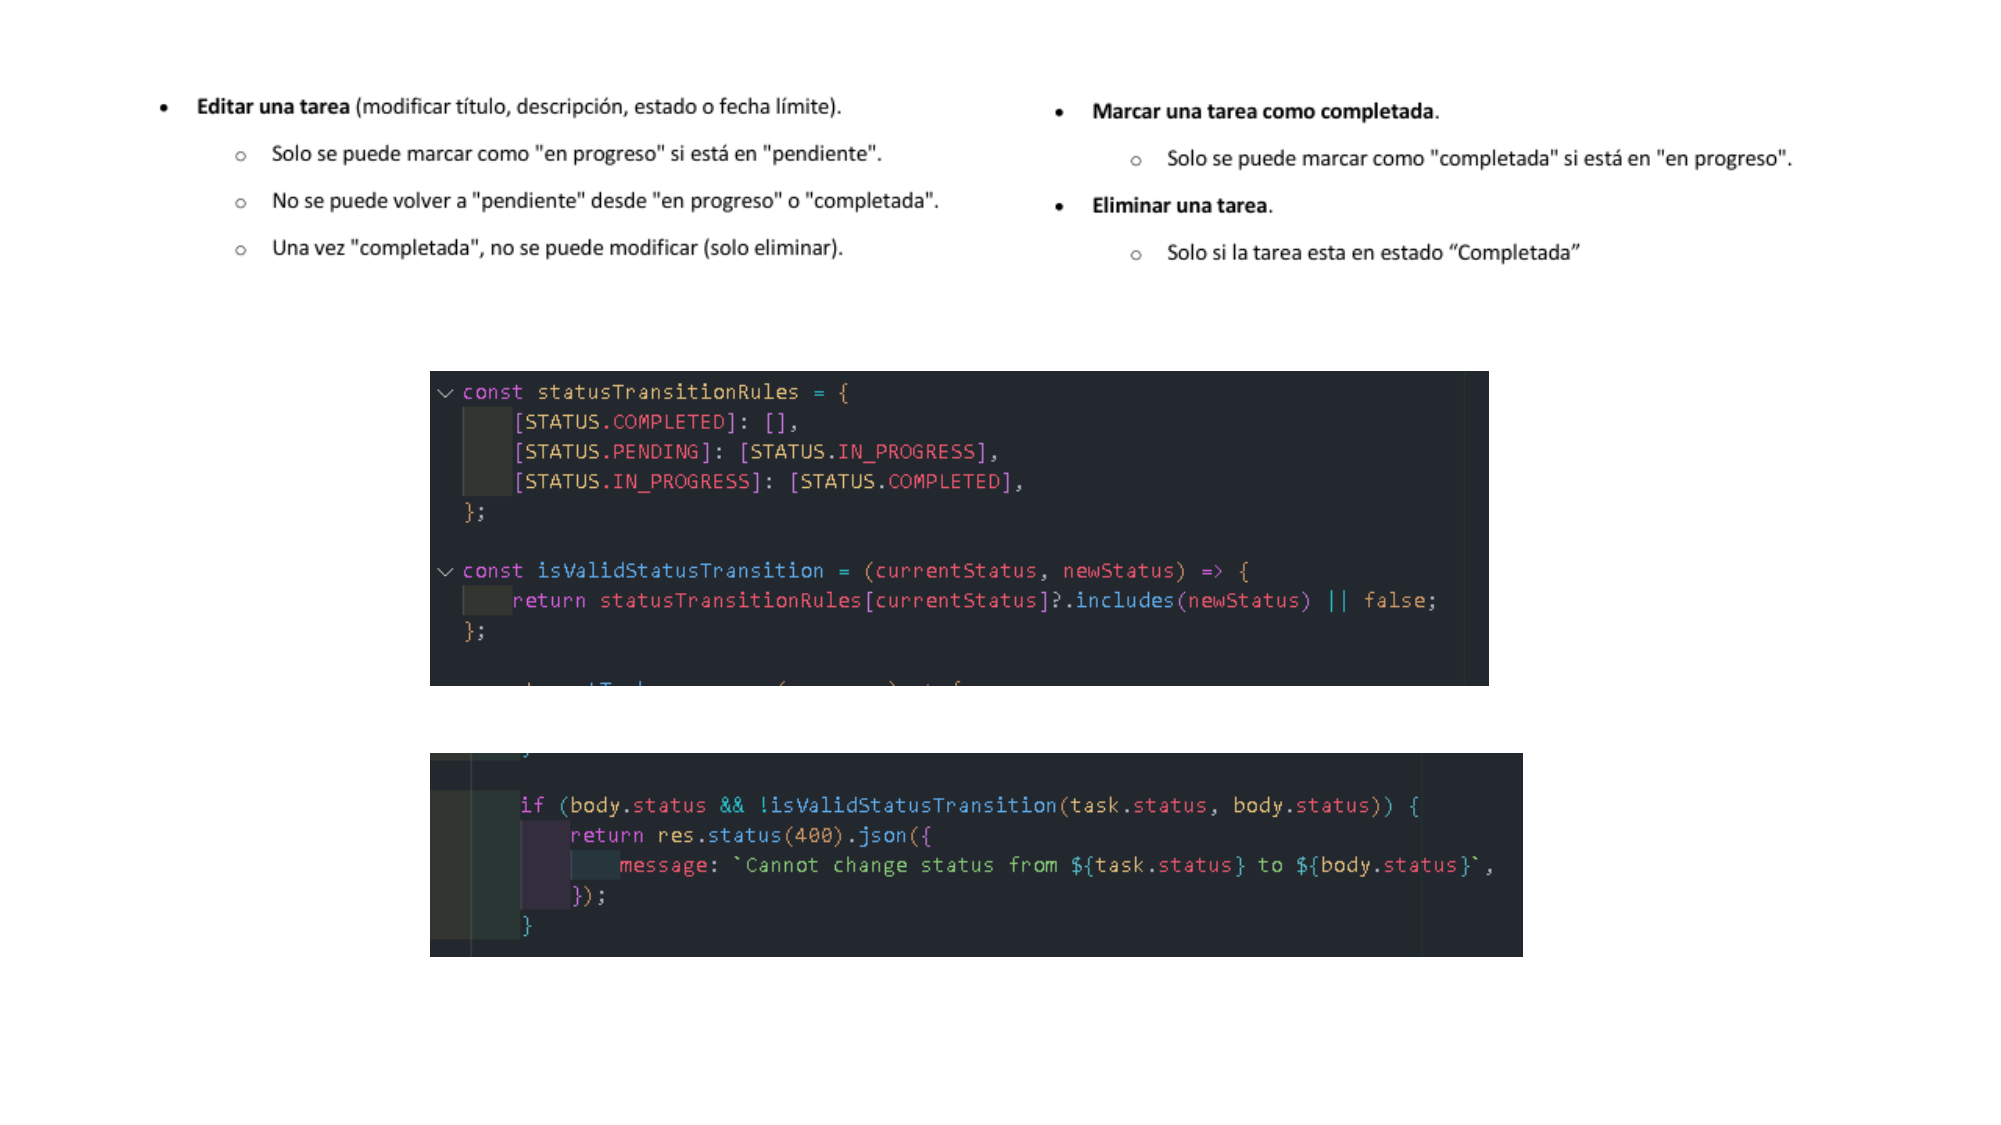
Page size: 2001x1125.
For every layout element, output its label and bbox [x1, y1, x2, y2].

list [429, 752, 1524, 957]
picture [429, 371, 1489, 687]
picture [1033, 91, 1826, 271]
picture [136, 91, 945, 274]
